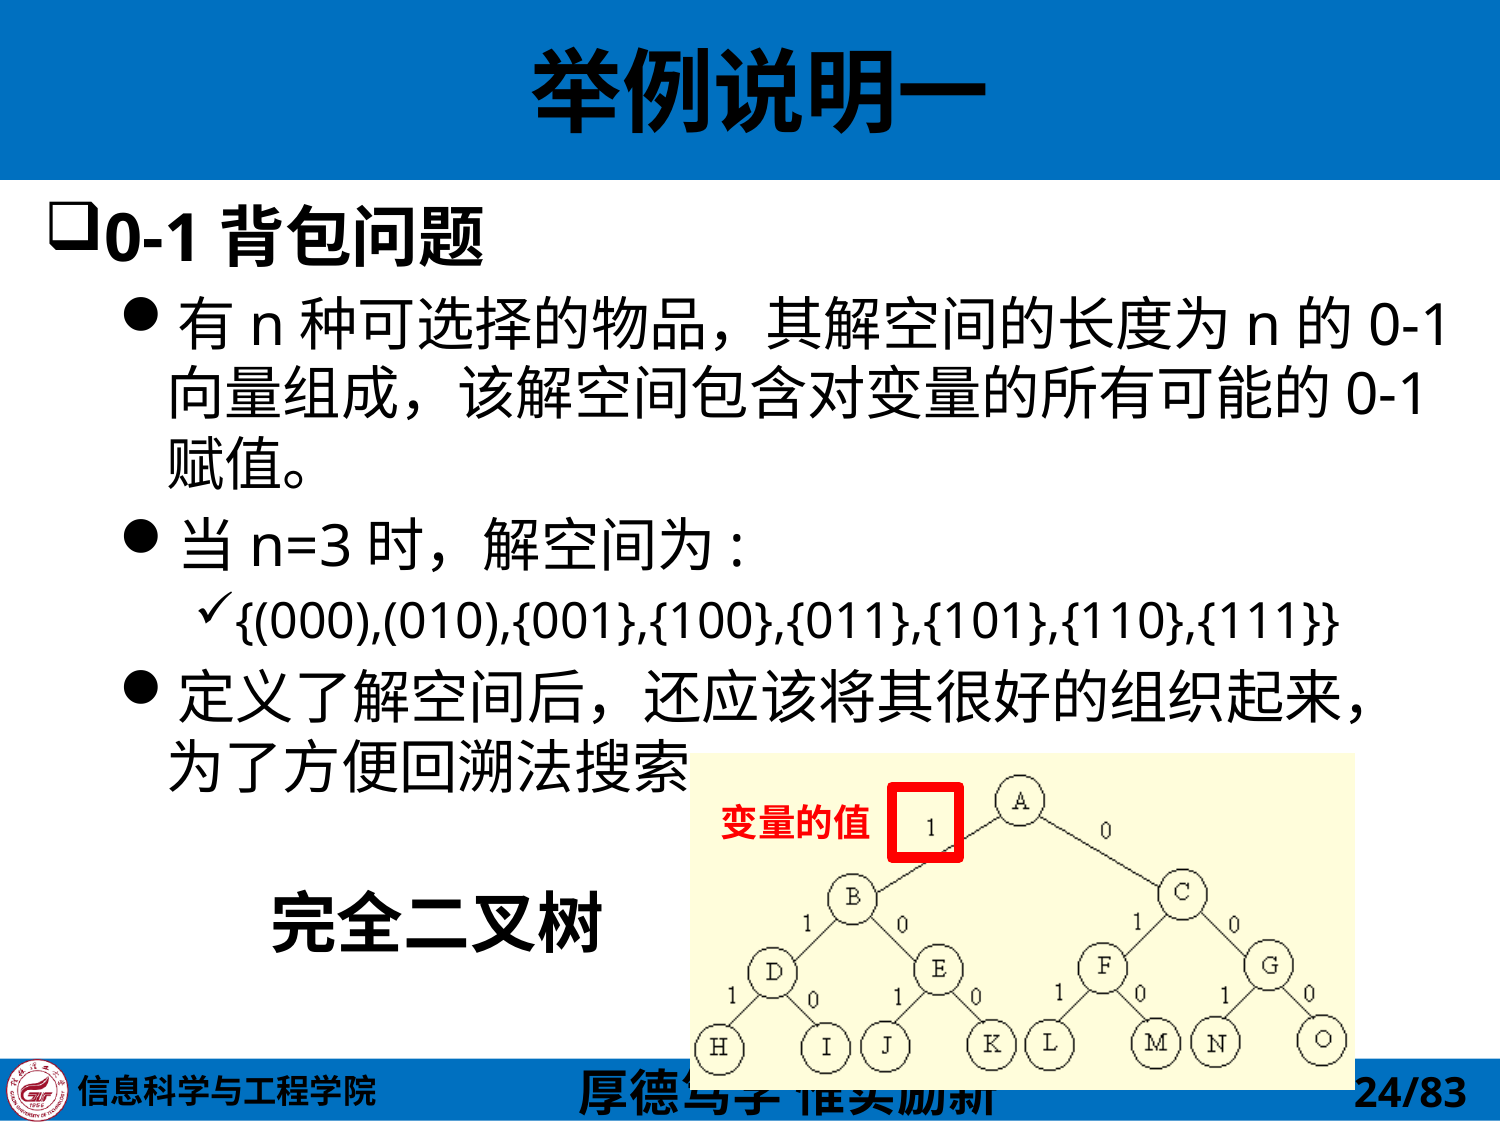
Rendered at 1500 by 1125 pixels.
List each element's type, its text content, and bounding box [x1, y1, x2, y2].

title 举例说明一 [85, 0, 1436, 183]
picture [5, 1058, 69, 1122]
list 0-1背包问题 有n种可选择的物品，其解空间的长度为n的0-1向量组成，该解空间包含对变量的所有可能的0-1赋值。 当n=3时，解空间为: {(000),(010),{001},{100},{011},{101},{110},{111}} 定义了解空间后，还应该将其很好的组织起来，为了方便回溯法搜索。 [29, 187, 1471, 1046]
text_box 完全二叉树 [255, 873, 619, 969]
picture [690, 753, 1355, 1090]
slide_number 24/83 [1132, 1058, 1483, 1121]
